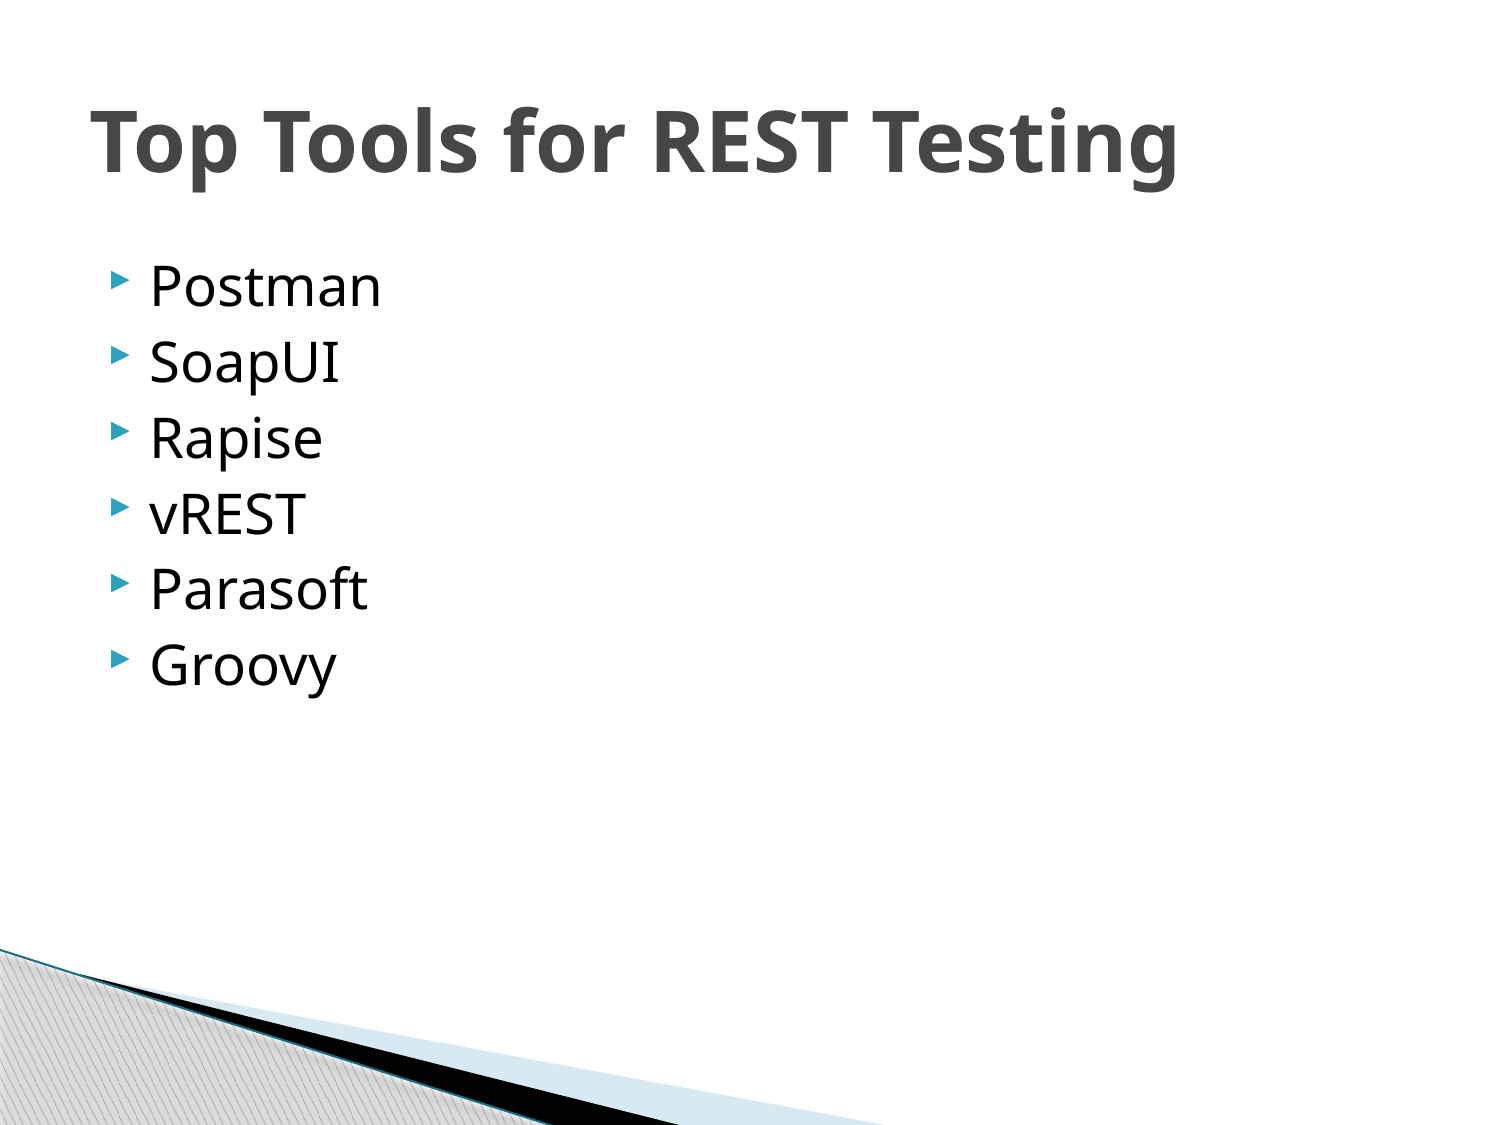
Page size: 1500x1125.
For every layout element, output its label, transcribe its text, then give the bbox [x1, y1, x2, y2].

list Postman SoapUI Rapise vREST Parasoft Groovy [75, 242, 1425, 986]
title Top Tools for REST Testing [75, 45, 1425, 233]
